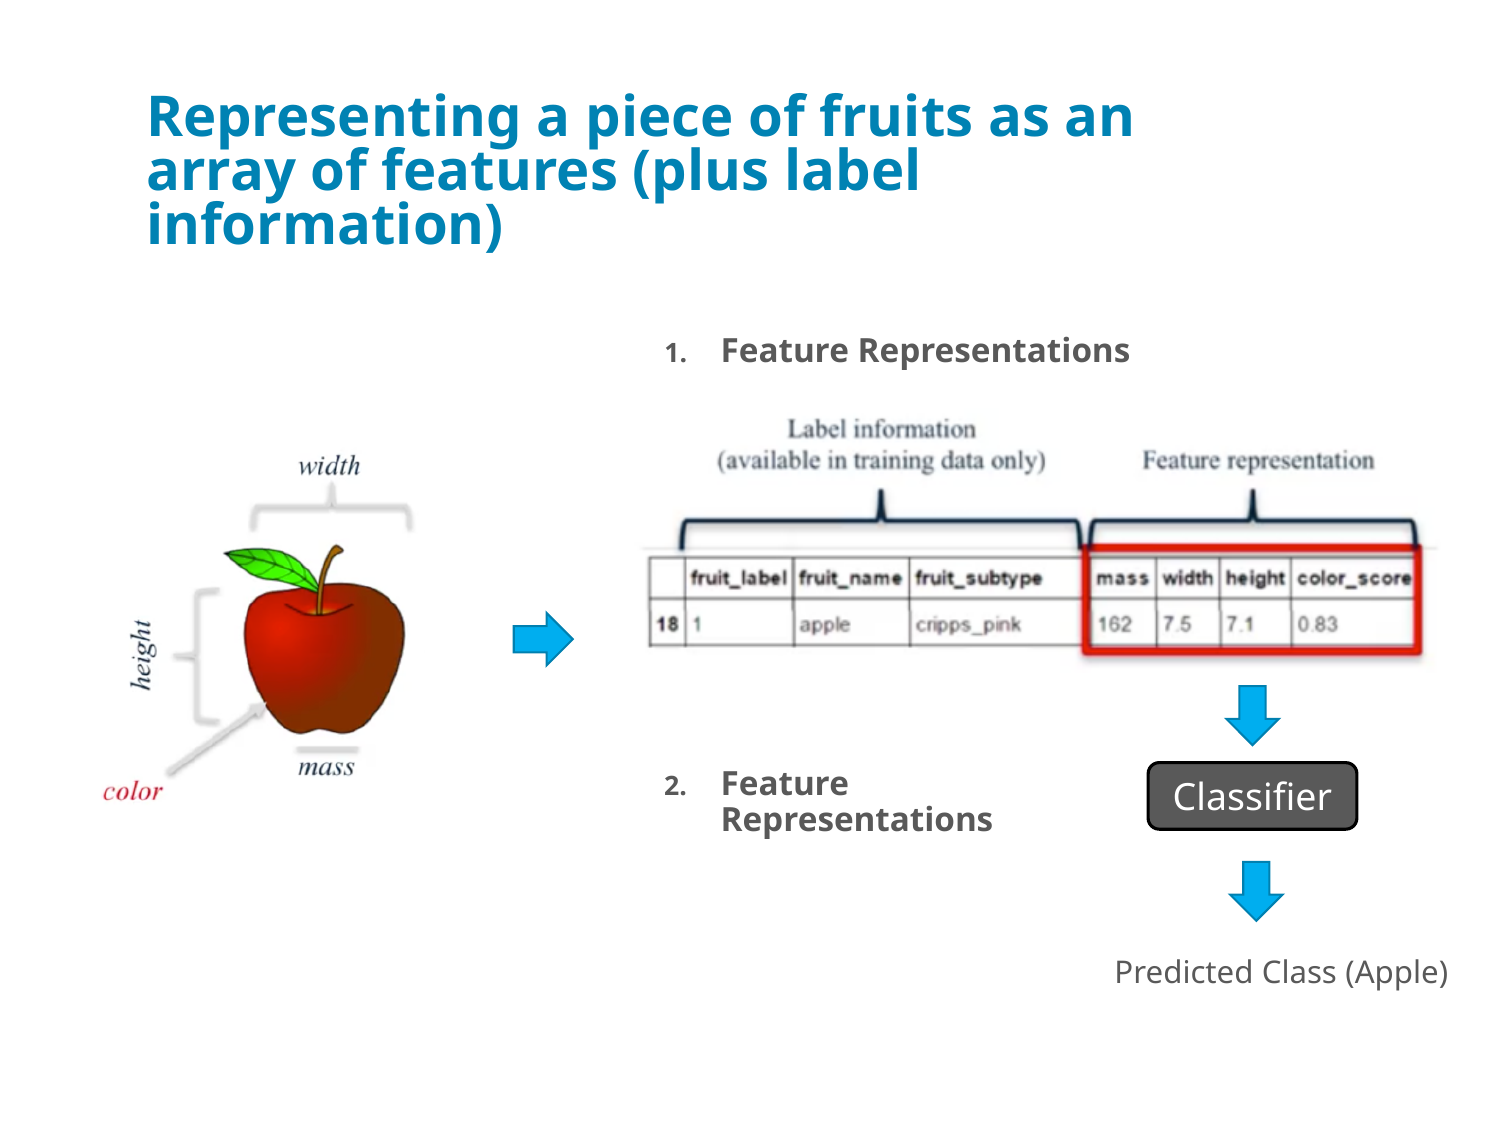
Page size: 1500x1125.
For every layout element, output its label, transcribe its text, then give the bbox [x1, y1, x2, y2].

text_box [1223, 685, 1282, 747]
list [88, 444, 425, 835]
picture [596, 408, 1444, 673]
text_box Feature Representations [643, 758, 1095, 818]
text_box [1227, 860, 1286, 923]
text_box Feature Representations [643, 326, 1179, 386]
title Representing a piece of fruits as an array of features (plus label information) [131, 87, 1201, 263]
text_box Predicted Class (Apple) [1076, 949, 1481, 1019]
text_box [512, 610, 575, 668]
text_box Classifier [1146, 761, 1359, 831]
